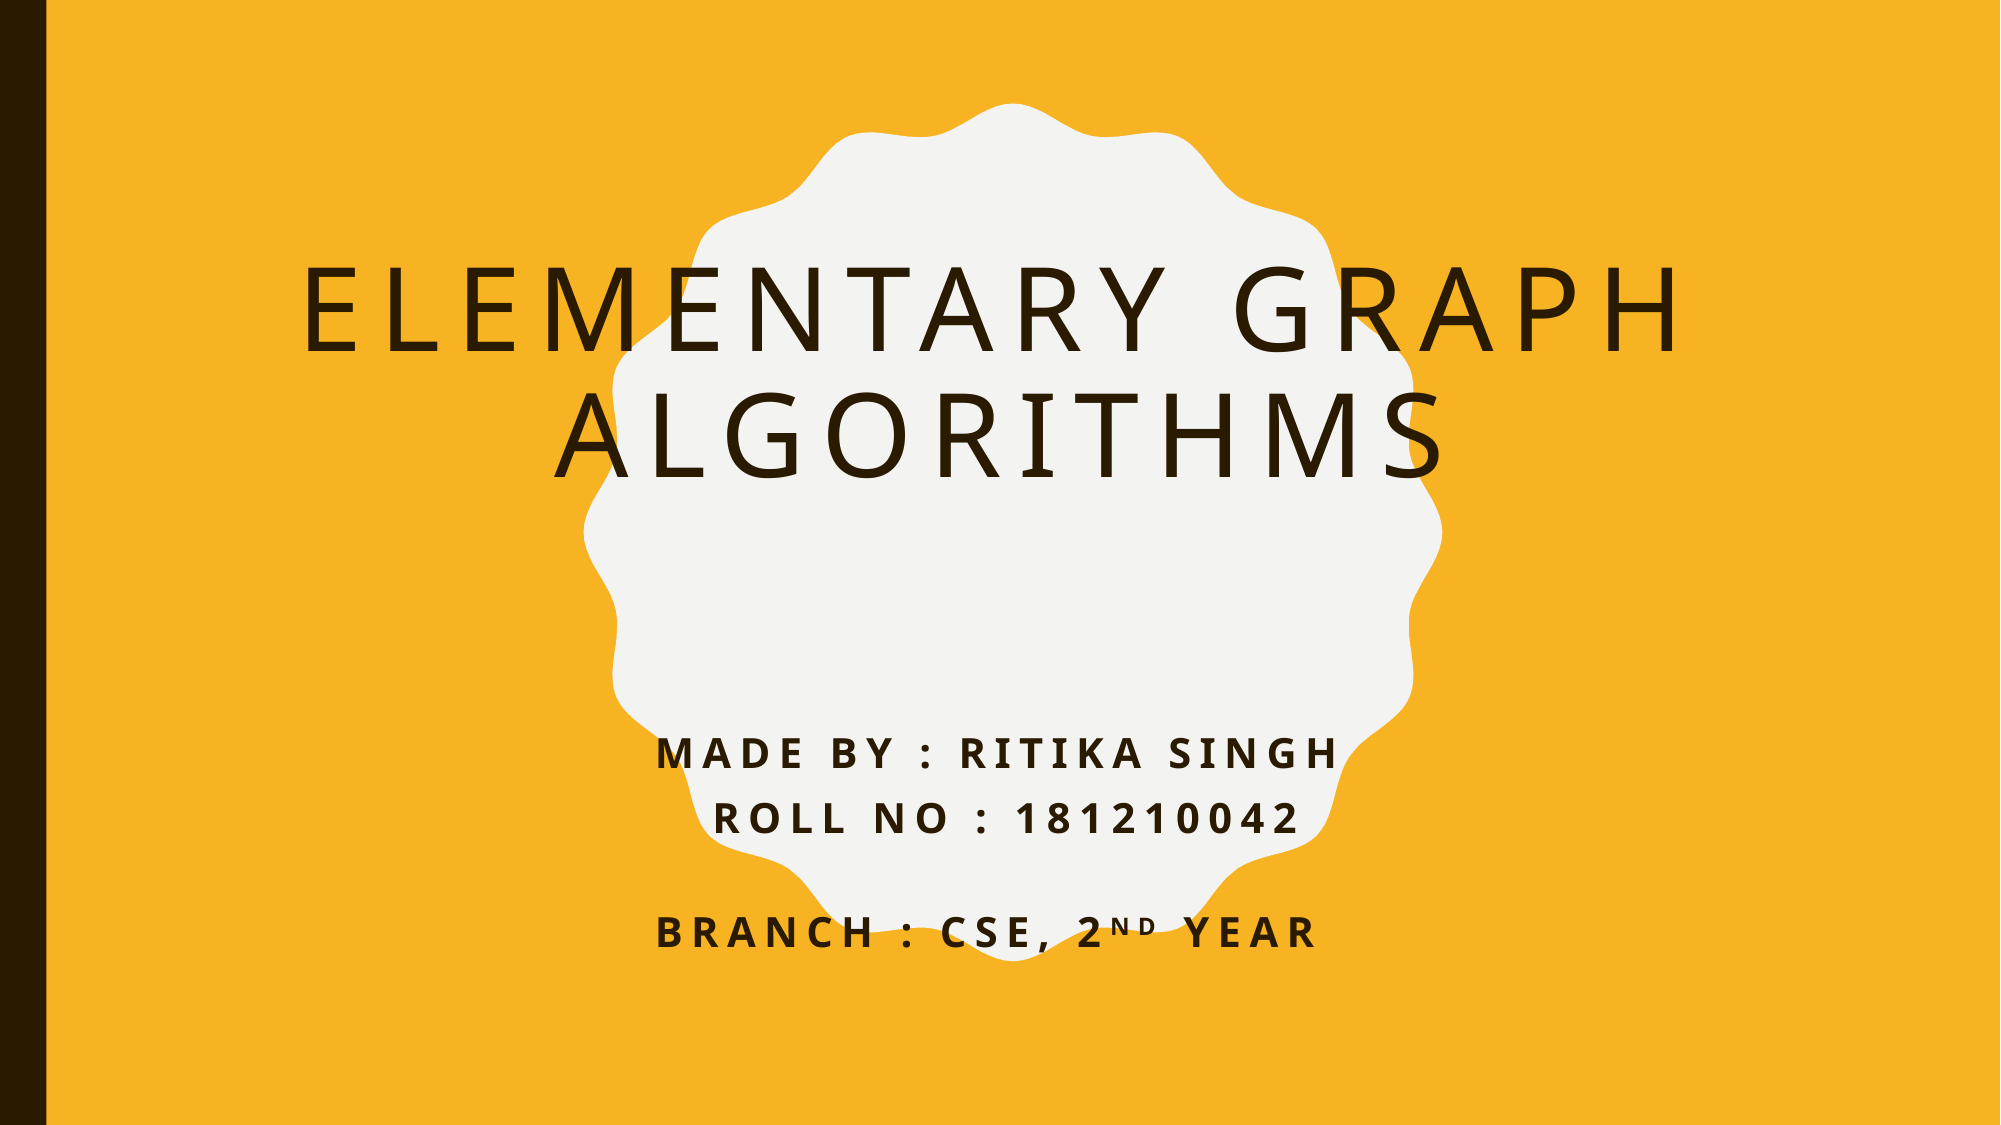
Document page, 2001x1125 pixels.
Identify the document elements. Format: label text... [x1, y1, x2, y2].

title ELEMENTARY GRAPH ALGORITHMS [249, 240, 1750, 513]
subtitle MADE BY : RITIKA SINGH ROLL NO : 181210042 BRANCH : CSE, 2ND YEAR [29, 719, 1971, 991]
